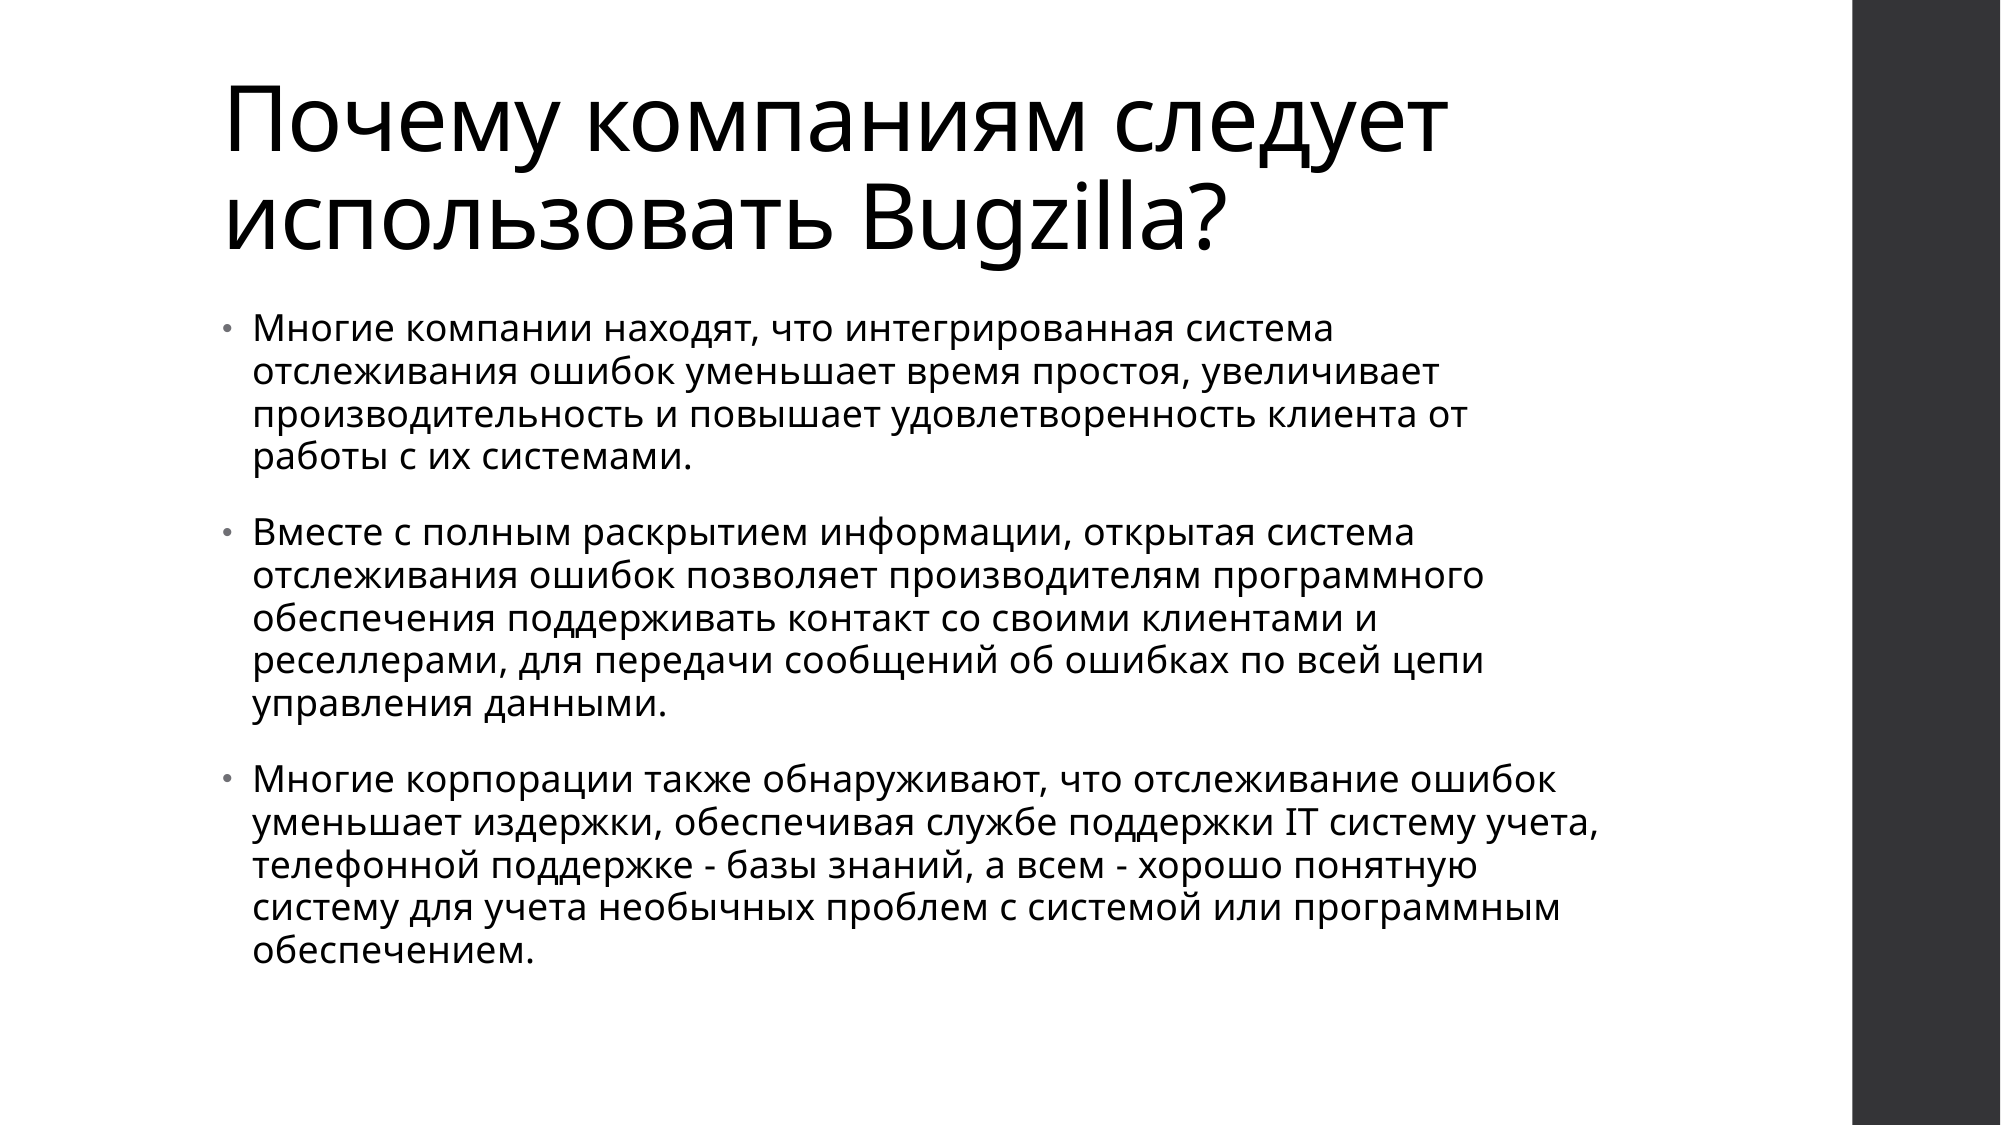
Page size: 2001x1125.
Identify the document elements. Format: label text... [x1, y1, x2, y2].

list Многие компании находят, что интегрированная система отслеживания ошибок уменьшает время простоя, увеличивает производительность и повышает удовлетворенность клиента от работы с их системами. Вместе с полным раскрытием информации, открытая система отслеживания ошибок позволяет производителям программного обеспечения поддерживать контакт со своими клиентами и реселлерами, для передачи сообщений об ошибках по всей цепи управления данными. Многие корпорации также обнаруживают, что отслеживание ошибок уменьшает издержки, обеспечивая службе поддержки IT систему учета, телефонной поддержке - базы знаний, а всем - хорошо понятную систему для учета необычных проблем с системой или программным обеспечением. [206, 299, 1617, 1014]
title Почему компаниям следует использовать Bugzilla? [206, 60, 1797, 278]
